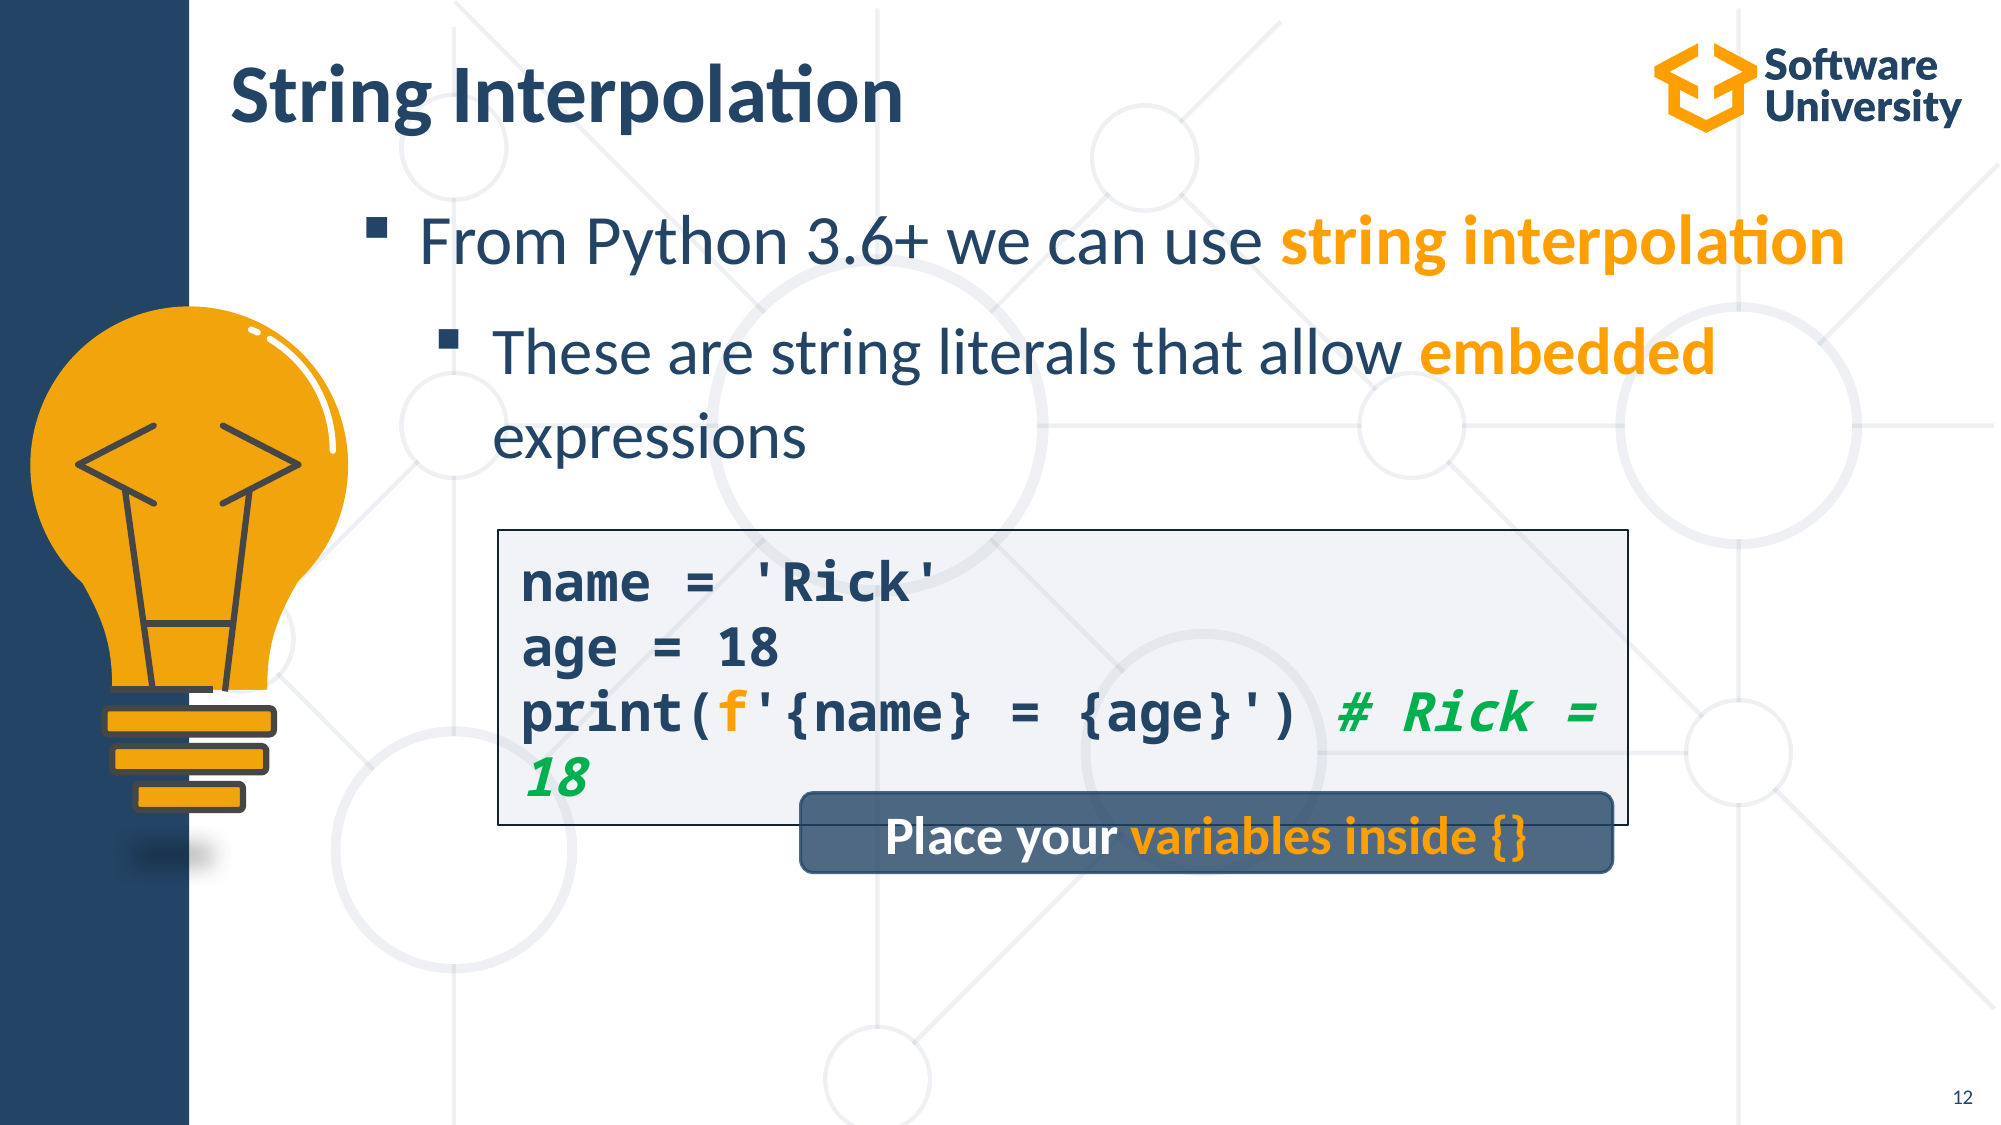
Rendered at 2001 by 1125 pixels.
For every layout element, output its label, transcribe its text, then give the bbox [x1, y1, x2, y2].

title String Interpolation [212, 16, 1628, 162]
text_box Place your variables inside {} [798, 790, 1615, 875]
picture [1641, 31, 1973, 145]
list From Python 3.6+ we can use string interpolation These are string literals that allow embedded expressions [342, 183, 1953, 1068]
text_box 12 [1927, 1067, 1989, 1117]
text_box name = 'Rick' age = 18 print(f'{name} = {age}') # Rick = 18 [498, 530, 1628, 826]
